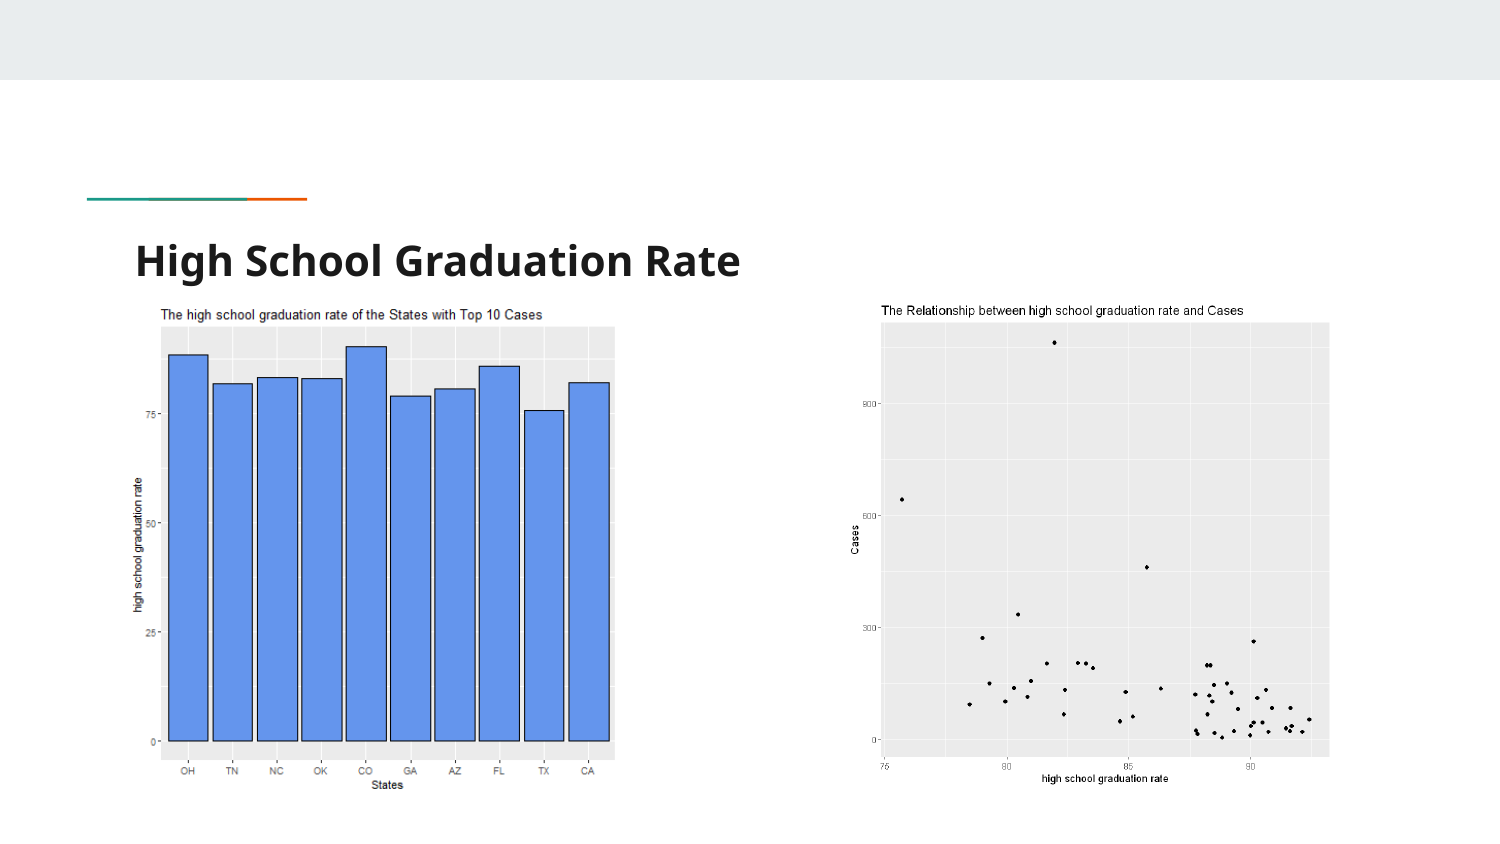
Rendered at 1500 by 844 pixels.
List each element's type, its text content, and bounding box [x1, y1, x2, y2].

title High School Graduation Rate [119, 216, 1381, 305]
picture [844, 298, 1335, 790]
picture [127, 303, 619, 794]
